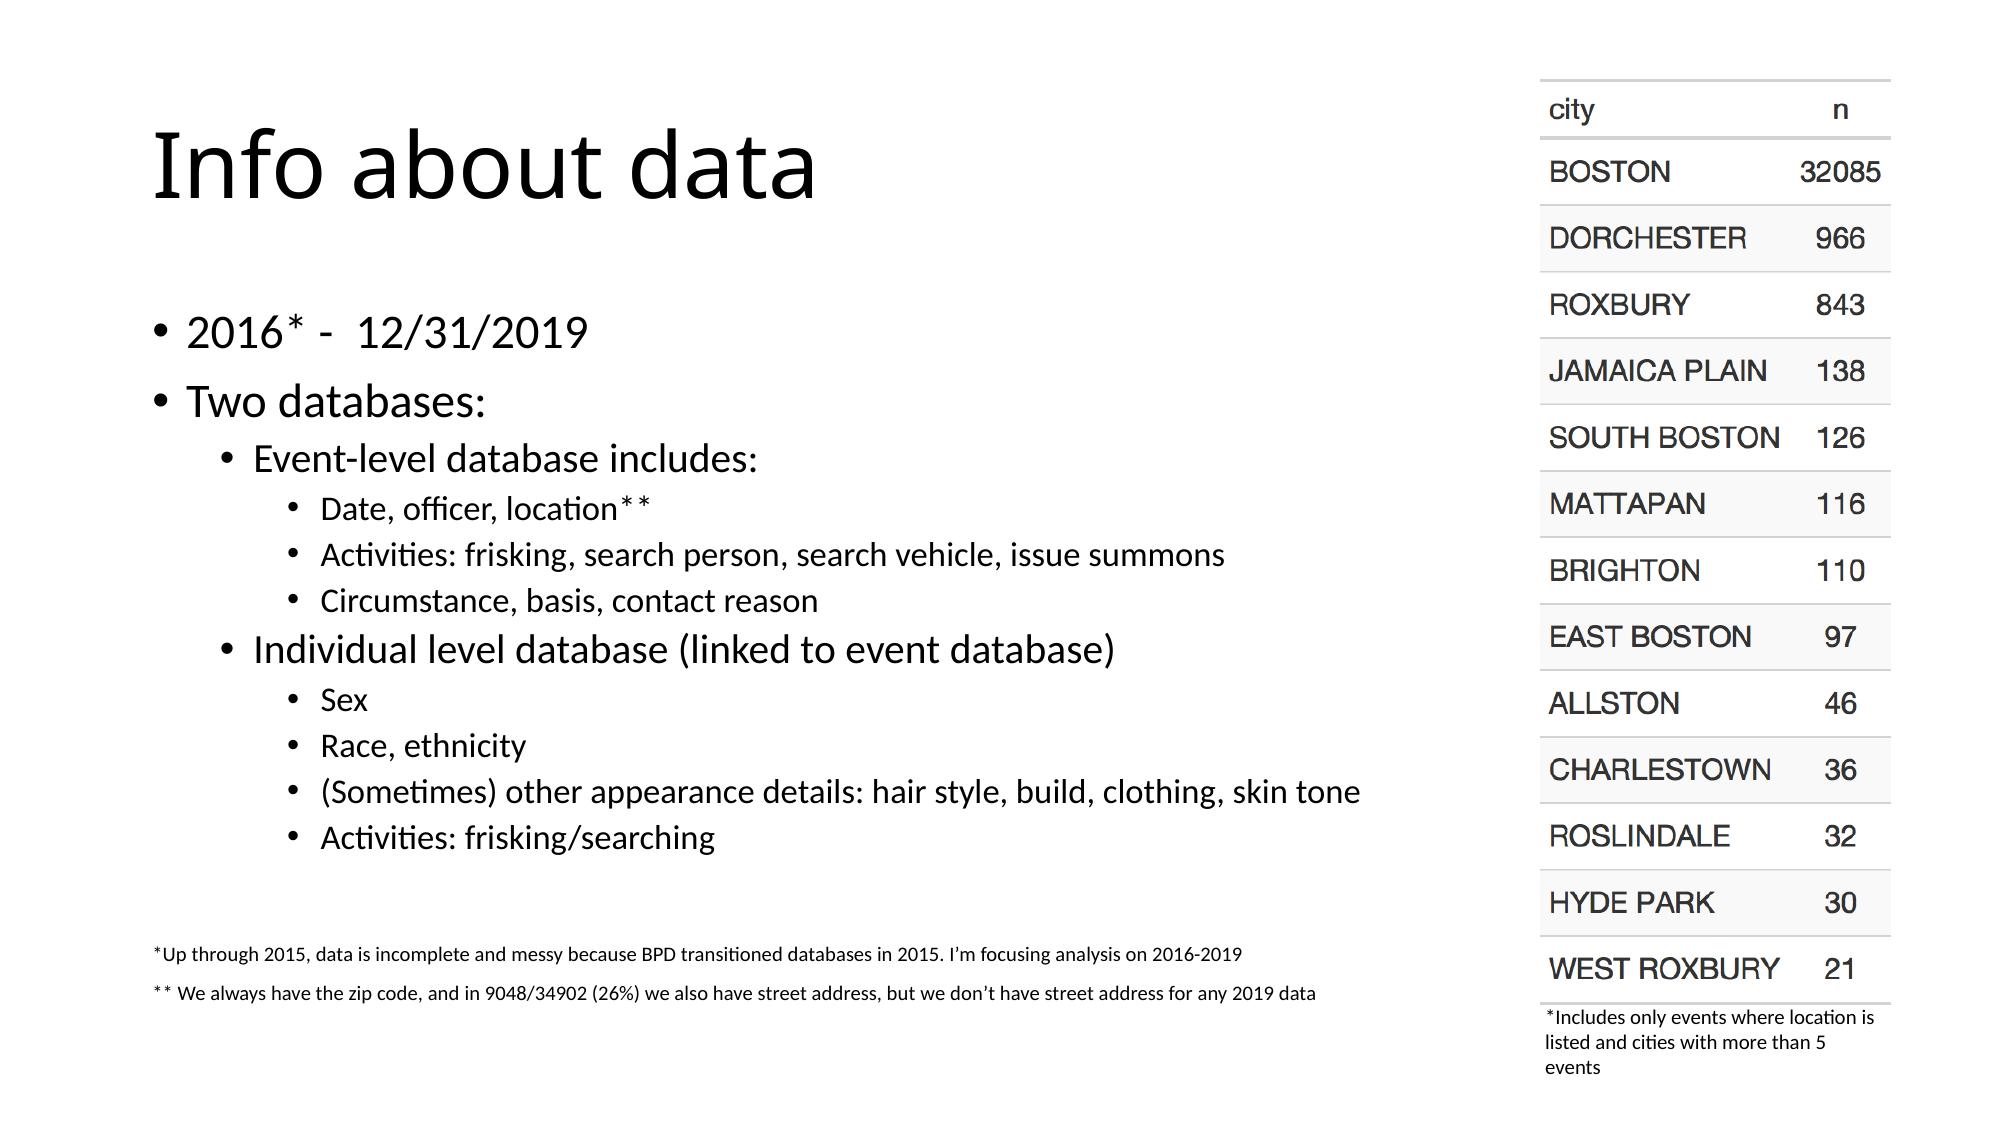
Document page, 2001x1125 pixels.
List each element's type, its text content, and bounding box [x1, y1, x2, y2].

title Info about data [137, 59, 1863, 278]
picture [1530, 69, 1901, 1014]
text_box *Includes only events where location is listed and cities with more than 5 events [1530, 1014, 1900, 1086]
list 2016* - 12/31/2019 Two databases: Event-level database includes: Date, officer, location** Activities: frisking, search person, search vehicle, issue summons Circumstance, basis, contact reason Individual level database (linked to event database) Sex Race, ethnicity (Sometimes) other appearance details: hair style, build, clothing, skin tone Activities: frisking/searching *Up through 2015, data is incomplete and messy because BPD transitioned databases in 2015. I’m focusing analysis on 2016-2019 ** We always have the zip code, and in 9048/34902 (26%) we also have street address, but we don’t have street address for any 2019 data [137, 299, 1530, 1014]
